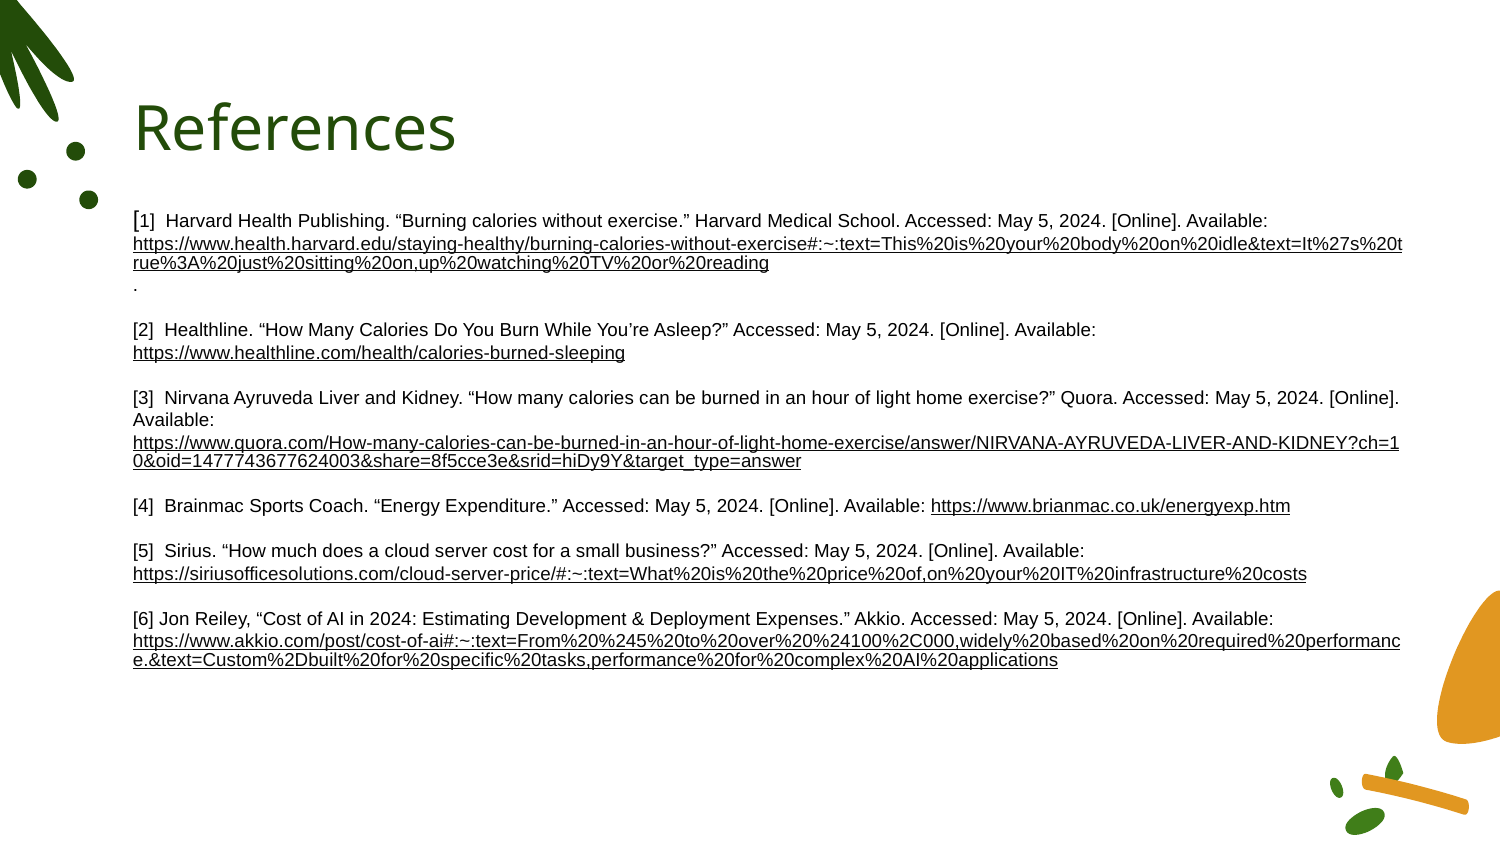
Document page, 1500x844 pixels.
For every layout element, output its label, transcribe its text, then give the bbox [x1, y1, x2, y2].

title References [118, 72, 1382, 167]
text_box [1] Harvard Health Publishing. “Burning calories without exercise.” Harvard Medical School. Accessed: May 5, 2024. [Online]. Available: https://www.health.harvard.edu/staying-healthy/burning-calories-without-exercise#:~:text=This%20is%20your%20body%20on%20idle&text=It%27s%20true%3A%20just%20sitting%20on,up%20watching%20TV%20or%20reading. [2] Healthline. “How Many Calories Do You Burn While You’re Asleep?” Accessed: May 5, 2024. [Online]. Available: https://www.healthline.com/health/calories-burned-sleeping [3] Nirvana Ayruveda Liver and Kidney. “How many calories can be burned in an hour of light home exercise?” Quora. Accessed: May 5, 2024. [Online]. Available: https://www.quora.com/How-many-calories-can-be-burned-in-an-hour-of-light-home-exercise/answer/NIRVANA-AYRUVEDA-LIVER-AND-KIDNEY?ch=10&oid=1477743677624003&share=8f5cce3e&srid=hiDy9Y&target_type=answer [4] Brainmac Sports Coach. “Energy Expenditure.” Accessed: May 5, 2024. [Online]. Available: https://www.brianmac.co.uk/energyexp.htm [5] Sirius. “How much does a cloud server cost for a small business?” Accessed: May 5, 2024. [Online]. Available: https://siriusofficesolutions.com/cloud-server-price/#:~:text=What%20is%20the%20price%20of,on%20your%20IT%20infrastructure%20costs [6] Jon Reiley, “Cost of AI in 2024: Estimating Development & Deployment Expenses.” Akkio. Accessed: May 5, 2024. [Online]. Available: https://www.akkio.com/post/cost-of-ai#:~:text=From%20%245%20to%20over%20%24100%2C000,widely%20based%20on%20required%20performance.&text=Custom%2Dbuilt%20for%20specific%20tasks,performance%20for%20complex%20AI%20applications [118, 196, 1420, 700]
